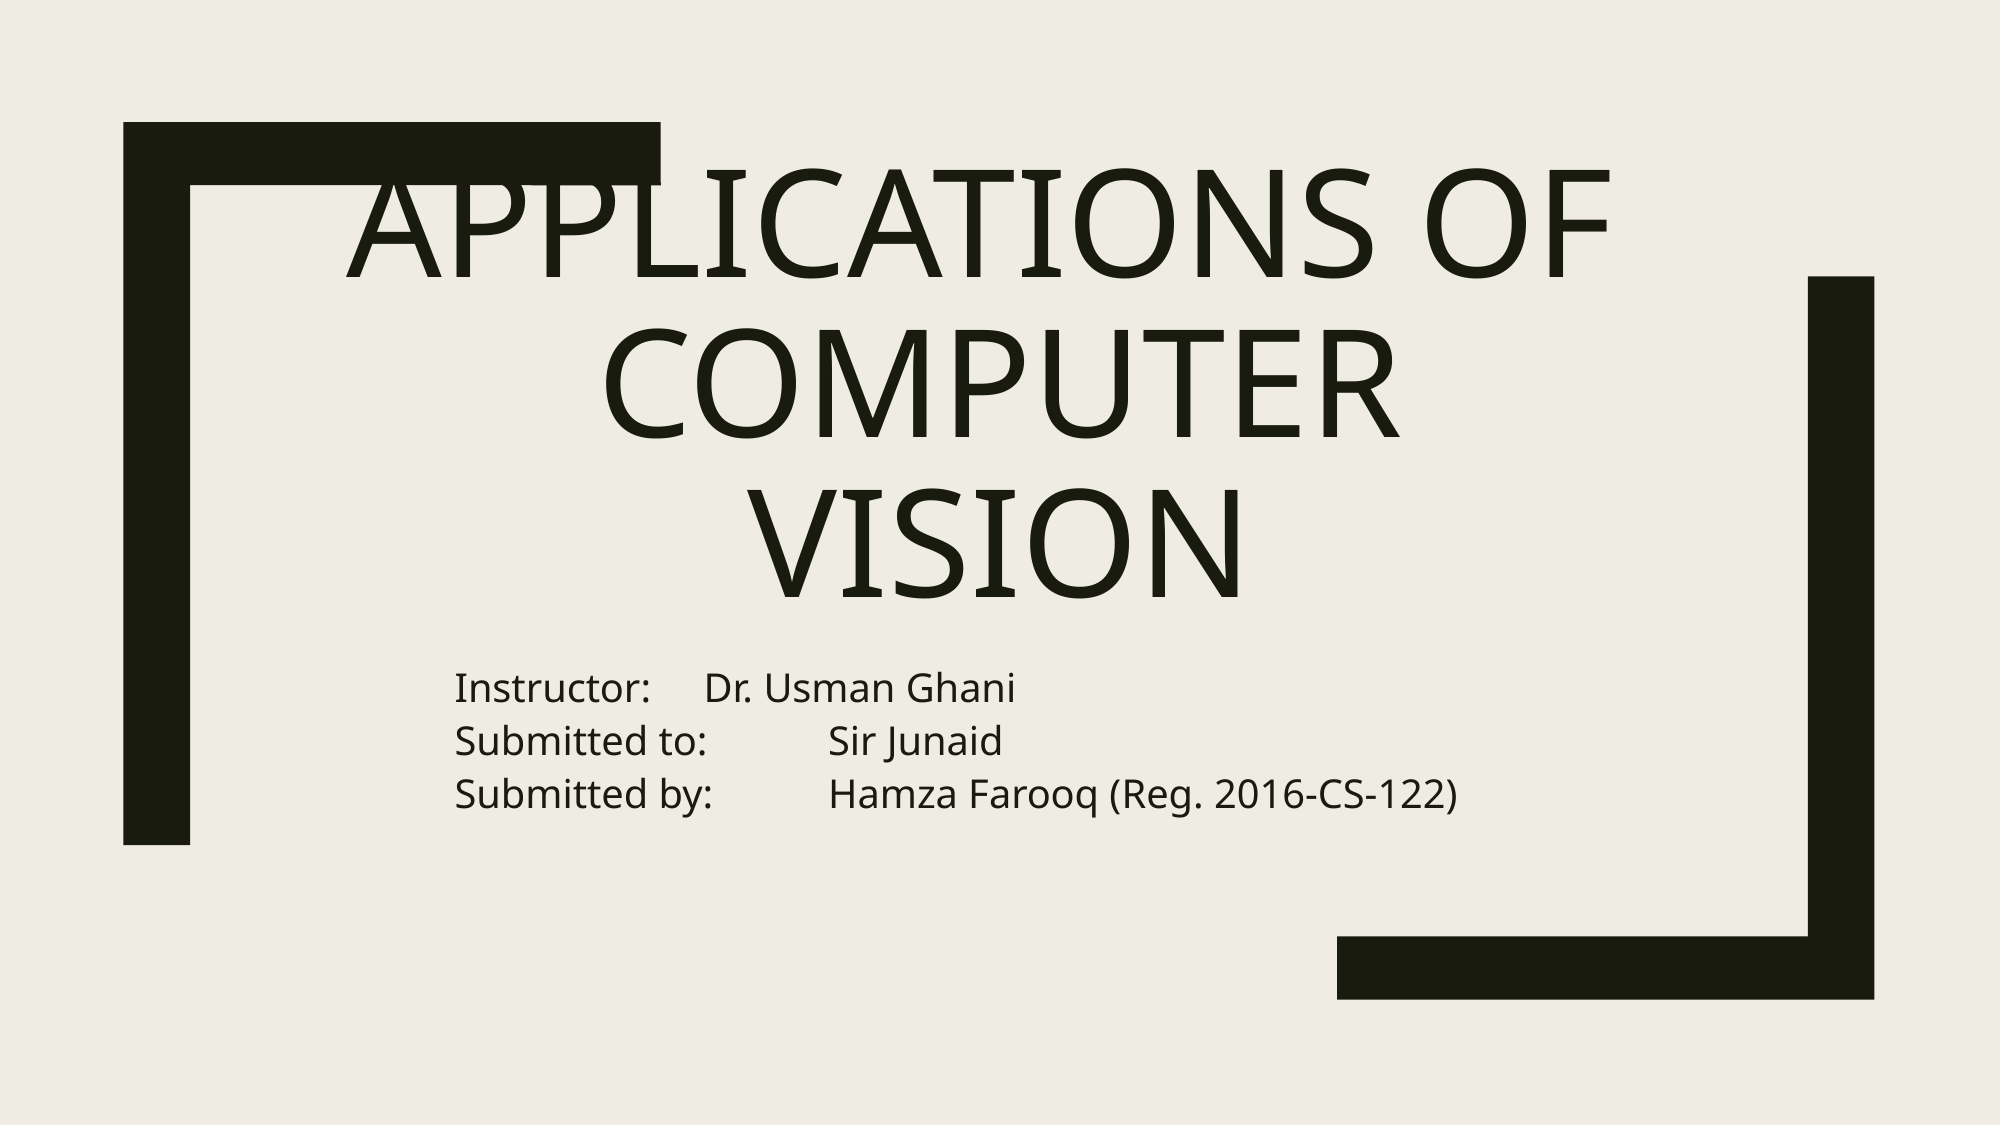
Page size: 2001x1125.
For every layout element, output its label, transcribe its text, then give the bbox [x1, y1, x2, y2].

title Applications of Computer Vision [314, 293, 1686, 638]
subtitle Instructor: Dr. Usman Ghani Submitted to: Sir Junaid Submitted by: Hamza Farooq (Reg. 2016-CS-122) [439, 649, 1561, 828]
